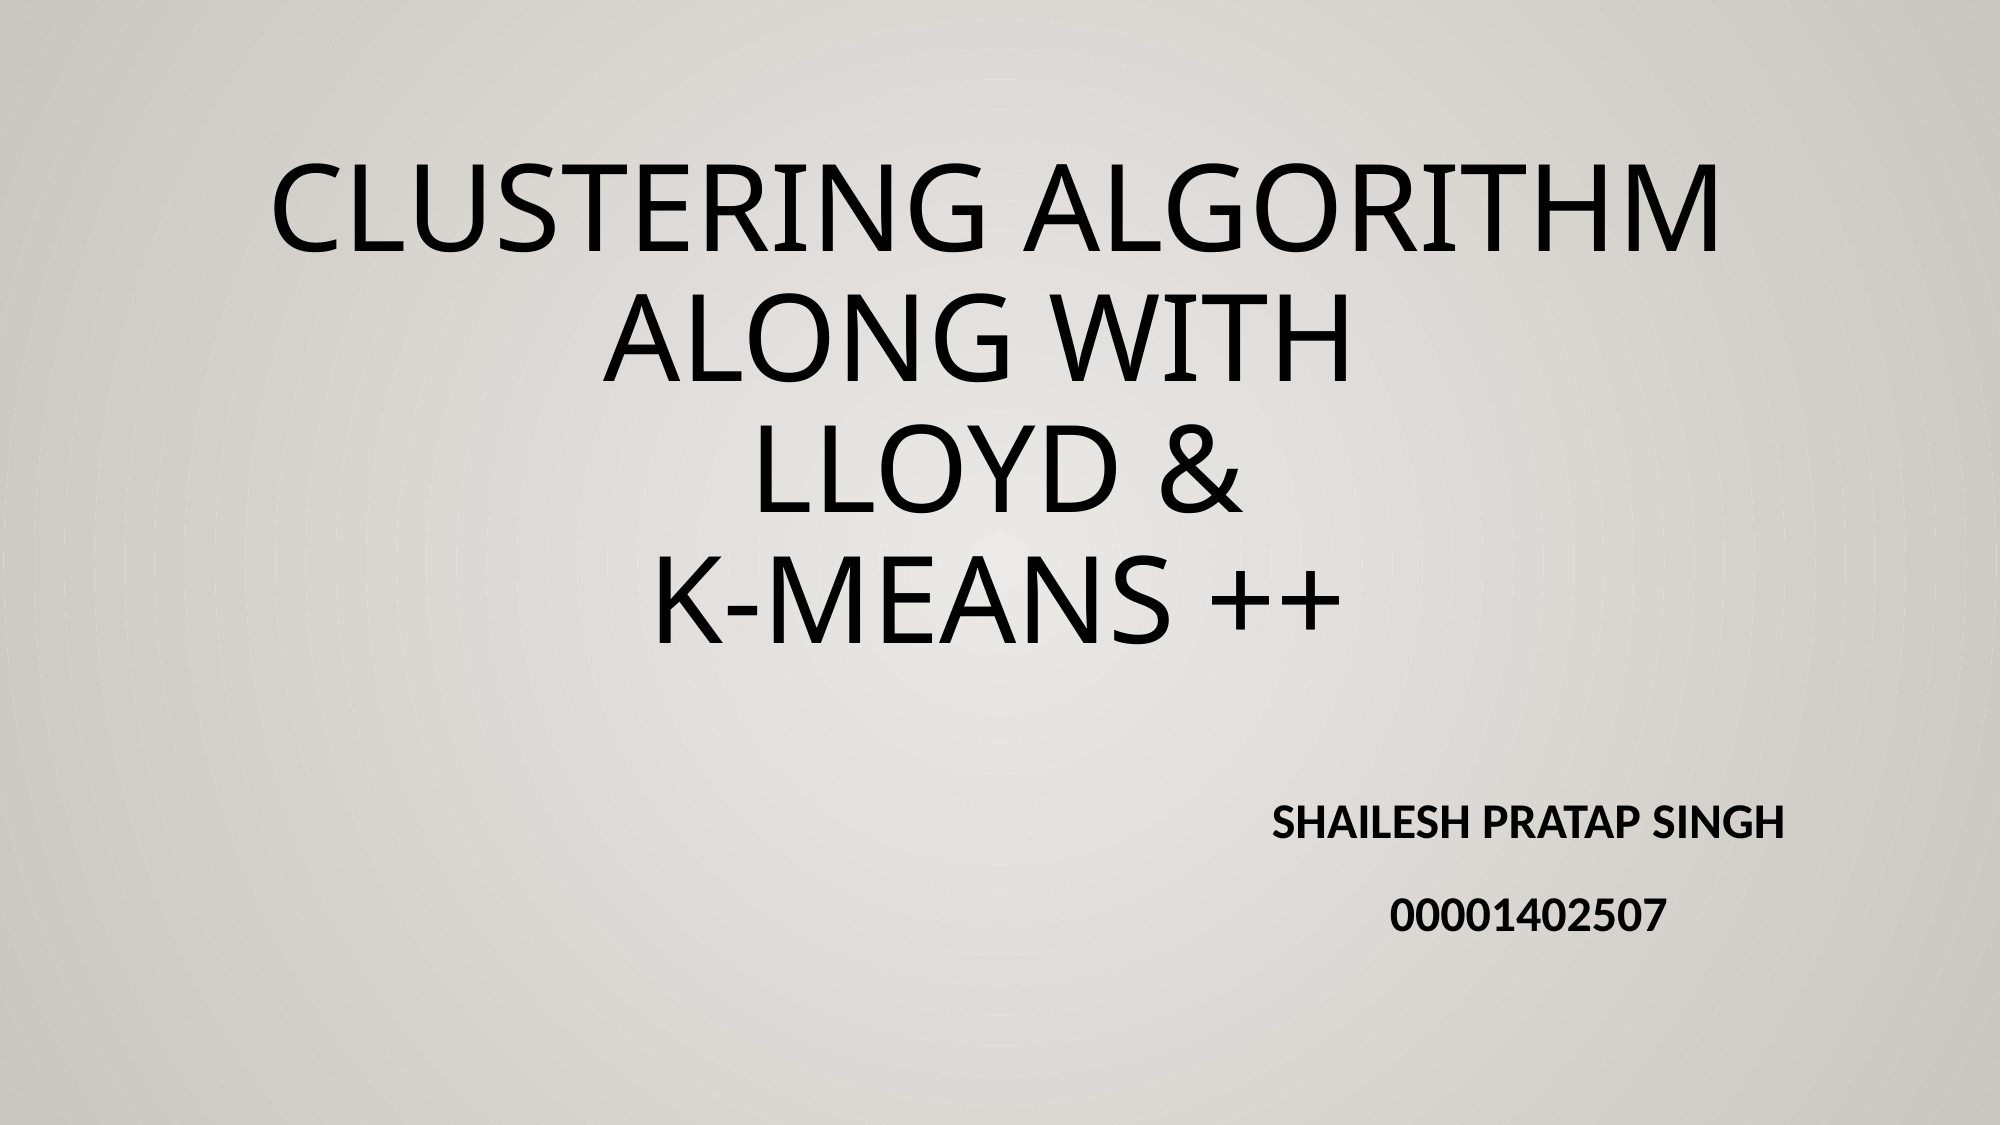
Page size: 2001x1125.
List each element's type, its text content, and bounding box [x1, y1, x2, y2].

title Clustering Algorithm Along with Lloyd & k-means ++ [180, 131, 1814, 670]
subtitle Shailesh Pratap Singh 00001402507 [1200, 761, 1858, 1070]
